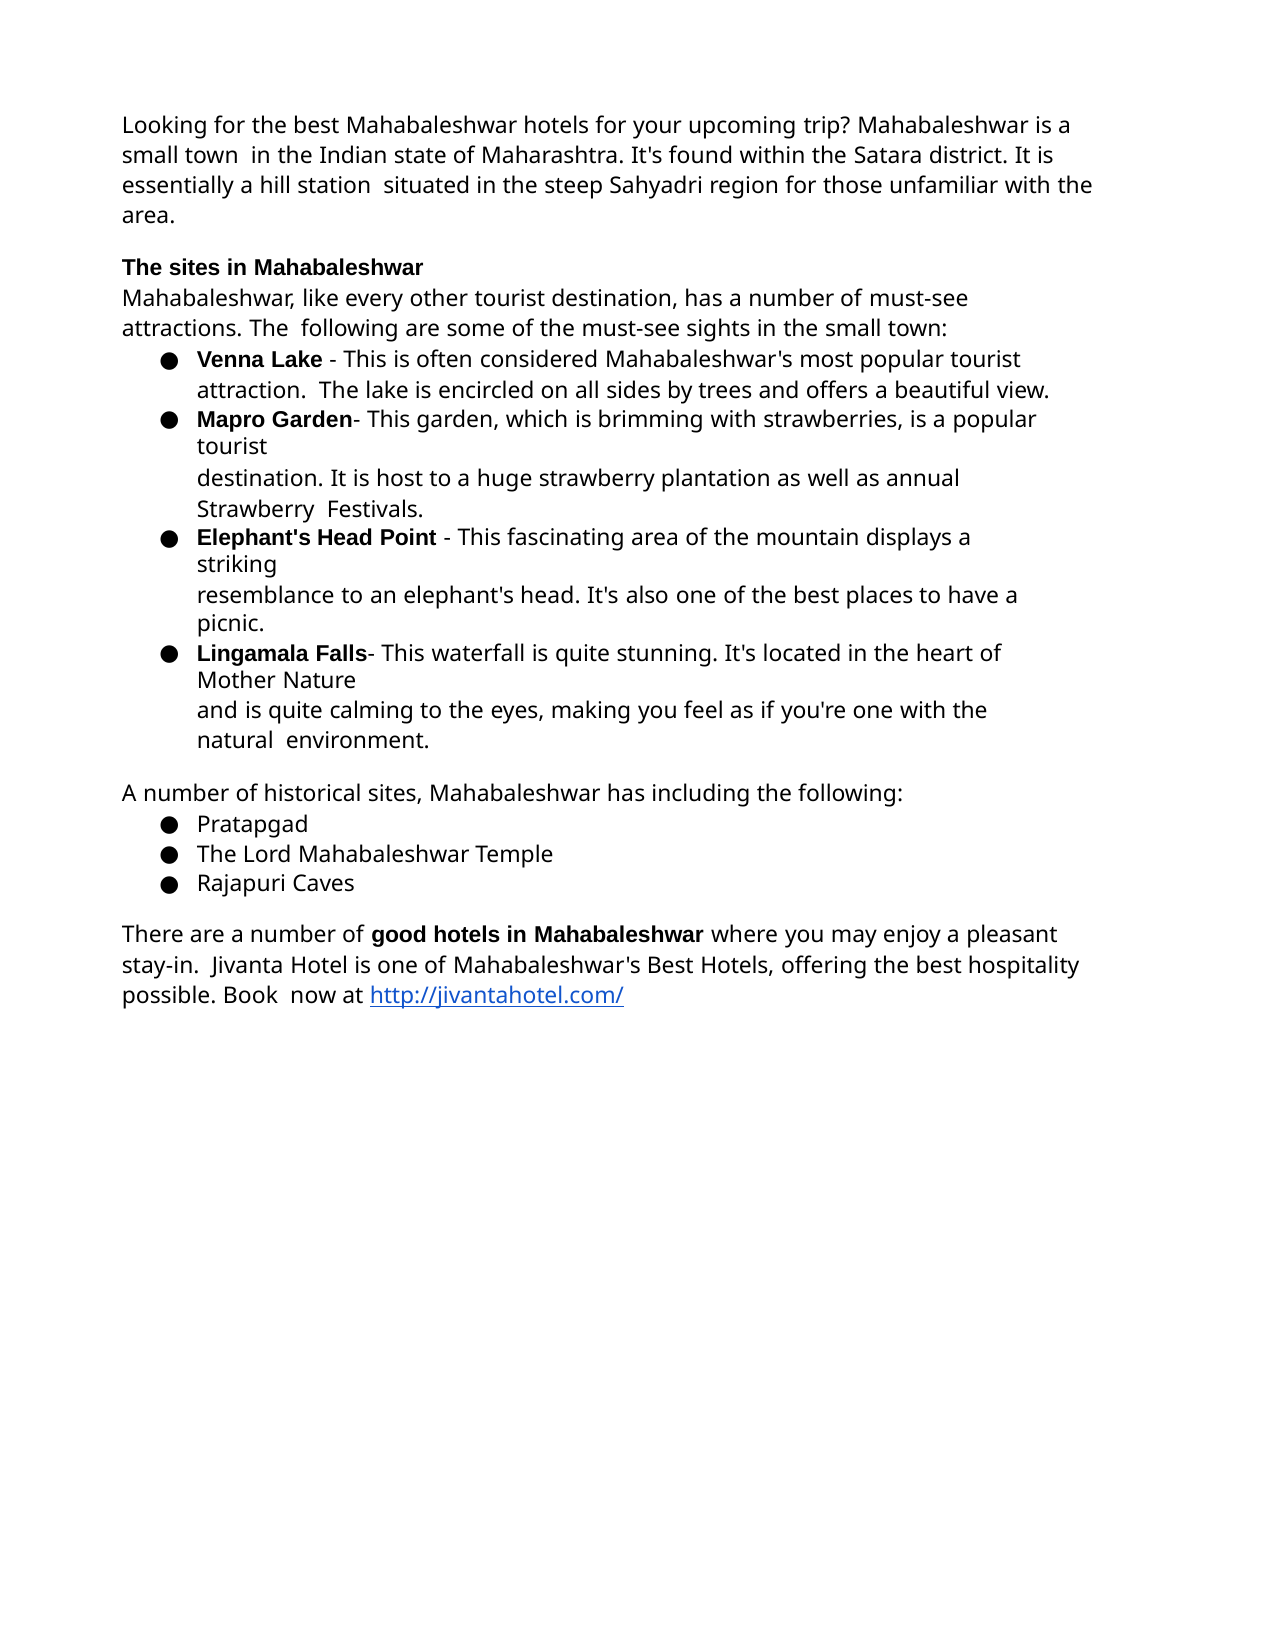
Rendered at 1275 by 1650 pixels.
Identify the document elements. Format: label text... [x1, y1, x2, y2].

text_box Looking for the best Mahabaleshwar hotels for your upcoming trip? Mahabaleshwar is a small town in the Indian state of Maharashtra. It's found within the Satara district. It is essentially a hill station situated in the steep Sahyadri region for those unfamiliar with the area. The sites in Mahabaleshwar Mahabaleshwar, like every other tourist destination, has a number of must-see attractions. The following are some of the must-see sights in the small town: Venna Lake - This is often considered Mahabaleshwar's most popular tourist attraction. The lake is encircled on all sides by trees and offers a beautiful view. Mapro Garden- This garden, which is brimming with strawberries, is a popular tourist destination. It is host to a huge strawberry plantation as well as annual Strawberry Festivals. Elephant's Head Point - This fascinating area of the mountain displays a striking resemblance to an elephant's head. It's also one of the best places to have a picnic. Lingamala Falls- This waterfall is quite stunning. It's located in the heart of Mother Nature and is quite calming to the eyes, making you feel as if you're one with the natural environment. A number of historical sites, Mahabaleshwar has including the following: Pratapgad The Lord Mahabaleshwar Temple Rajapuri Caves There are a number of good hotels in Mahabaleshwar where you may enjoy a pleasant stay-in. Jivanta Hotel is one of Mahabaleshwar's Best Hotels, offering the best hospitality possible. Book now at http://jivantahotel.com/ [119, 106, 1126, 1012]
